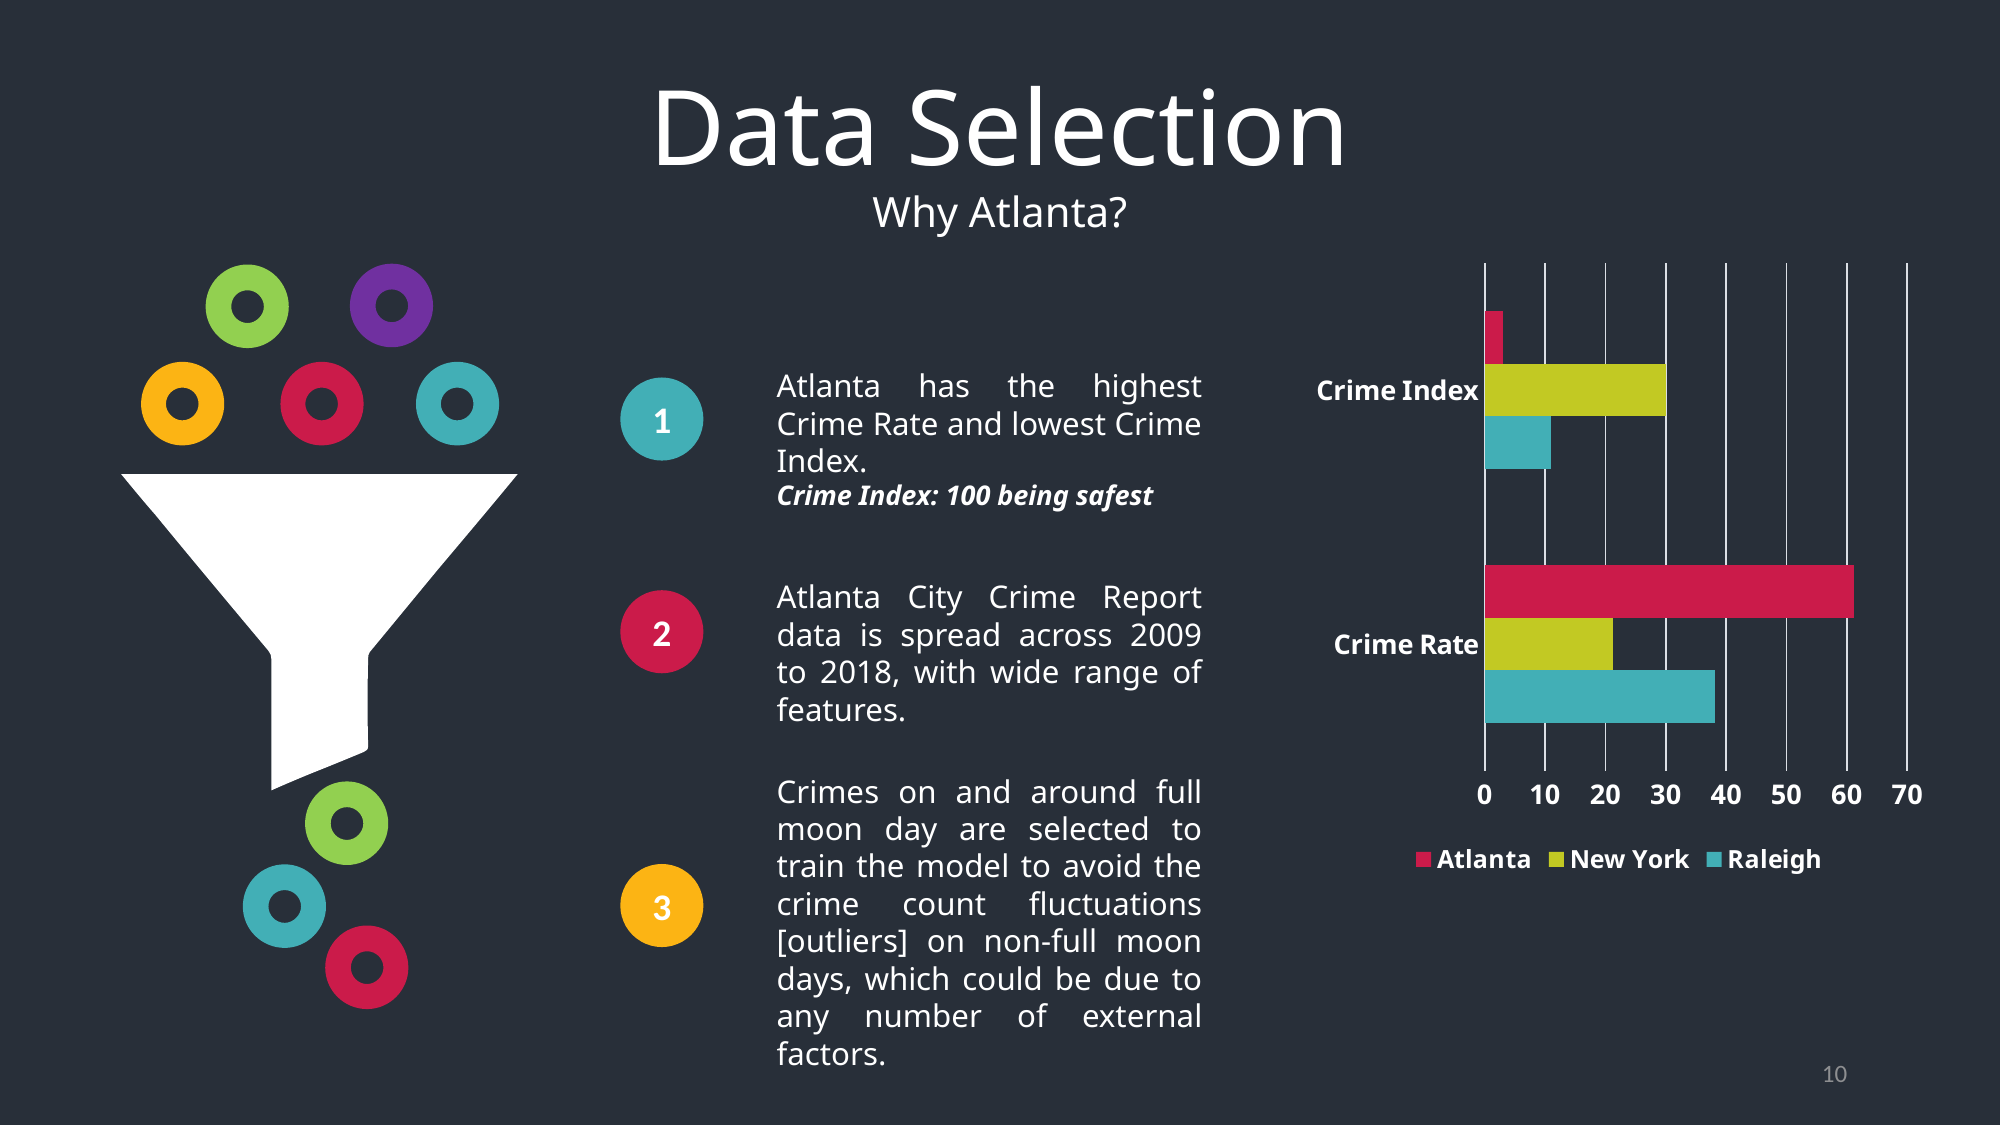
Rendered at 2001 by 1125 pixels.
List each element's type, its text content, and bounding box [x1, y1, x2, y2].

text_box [620, 570, 1218, 699]
chart [1303, 250, 1936, 883]
slide_number 10 [1412, 1042, 1863, 1103]
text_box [620, 764, 1218, 1045]
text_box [620, 358, 1218, 483]
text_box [121, 263, 518, 1009]
text_box Data Selection Why Atlanta? [291, 53, 1709, 244]
